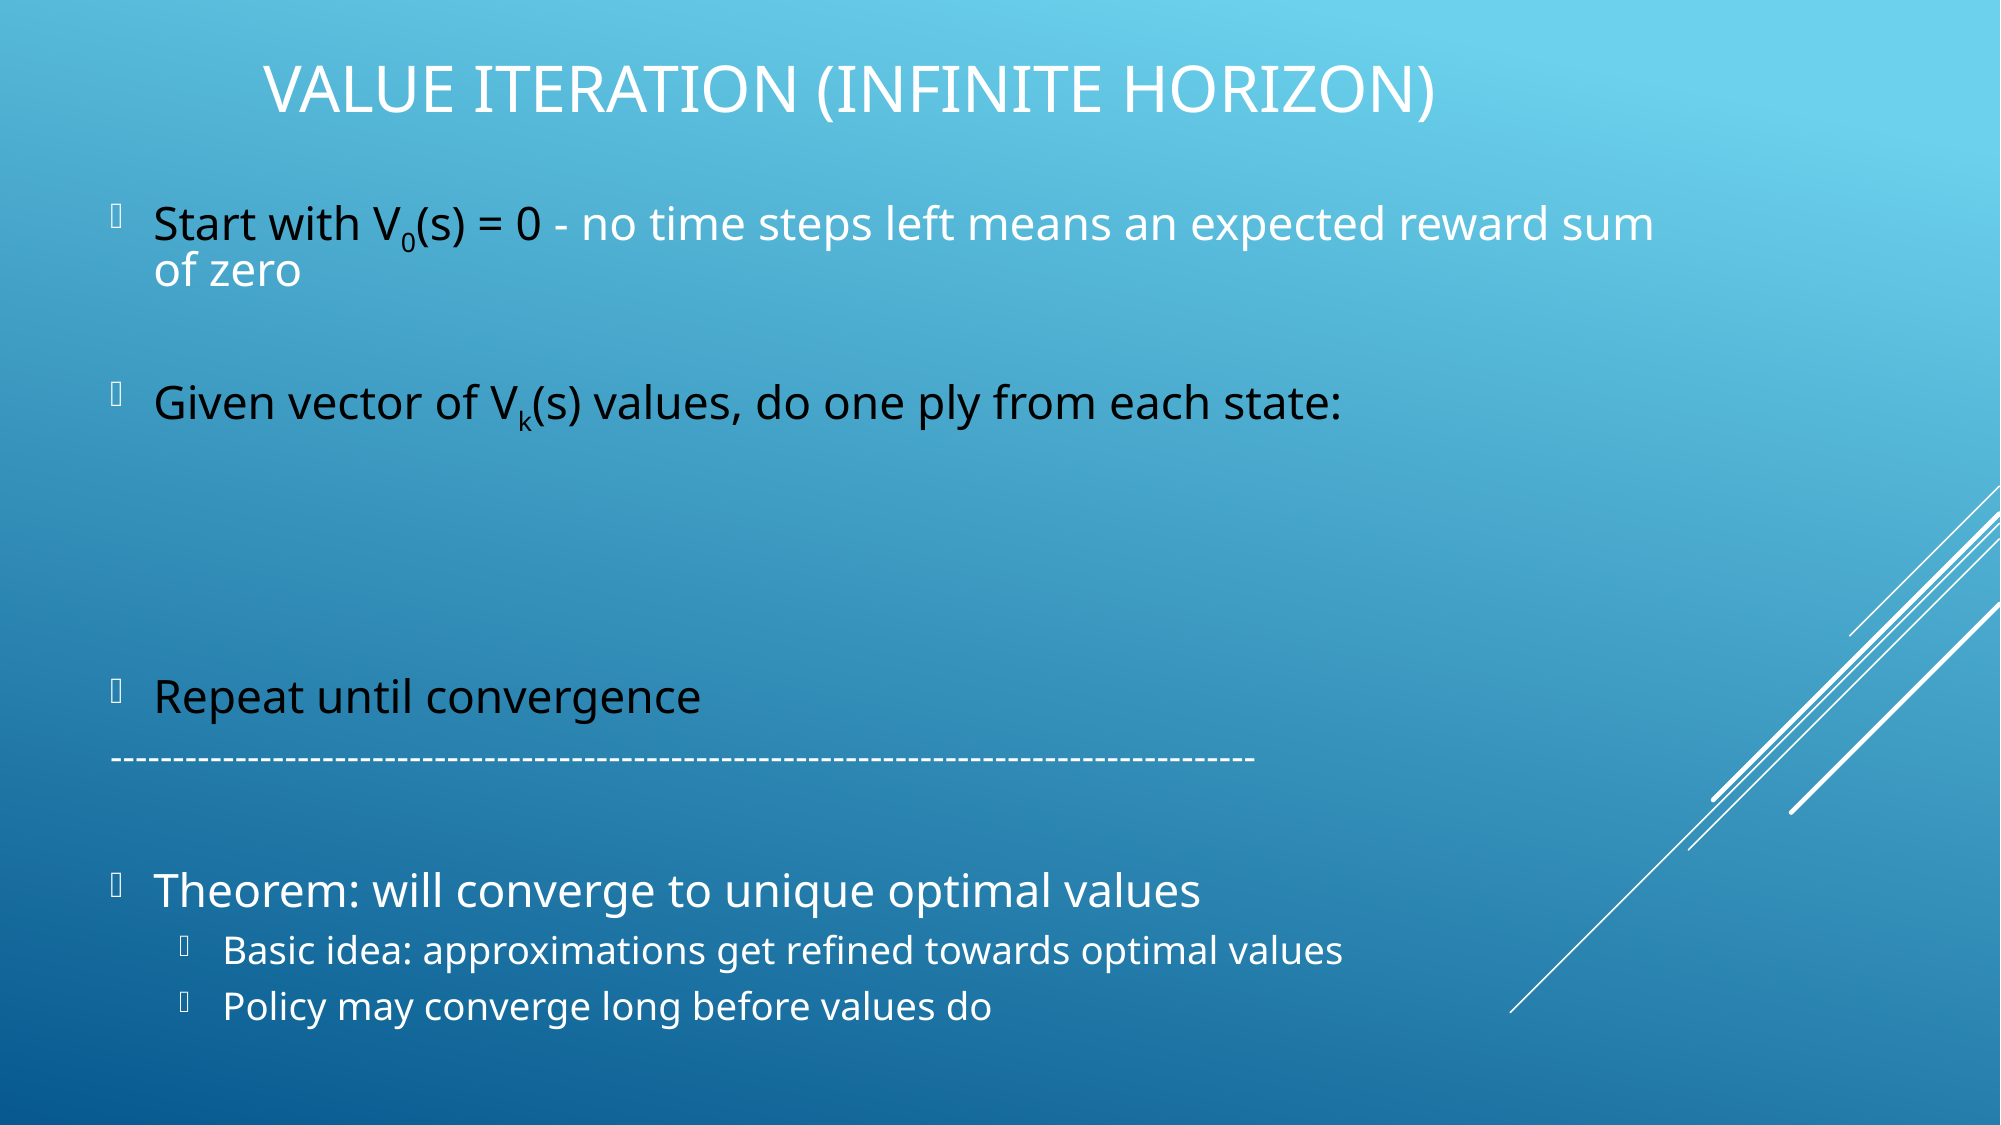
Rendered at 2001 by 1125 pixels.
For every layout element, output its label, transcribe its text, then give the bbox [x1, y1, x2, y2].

text_box Value Iteration (Infinite Horizon) [248, 11, 1562, 161]
